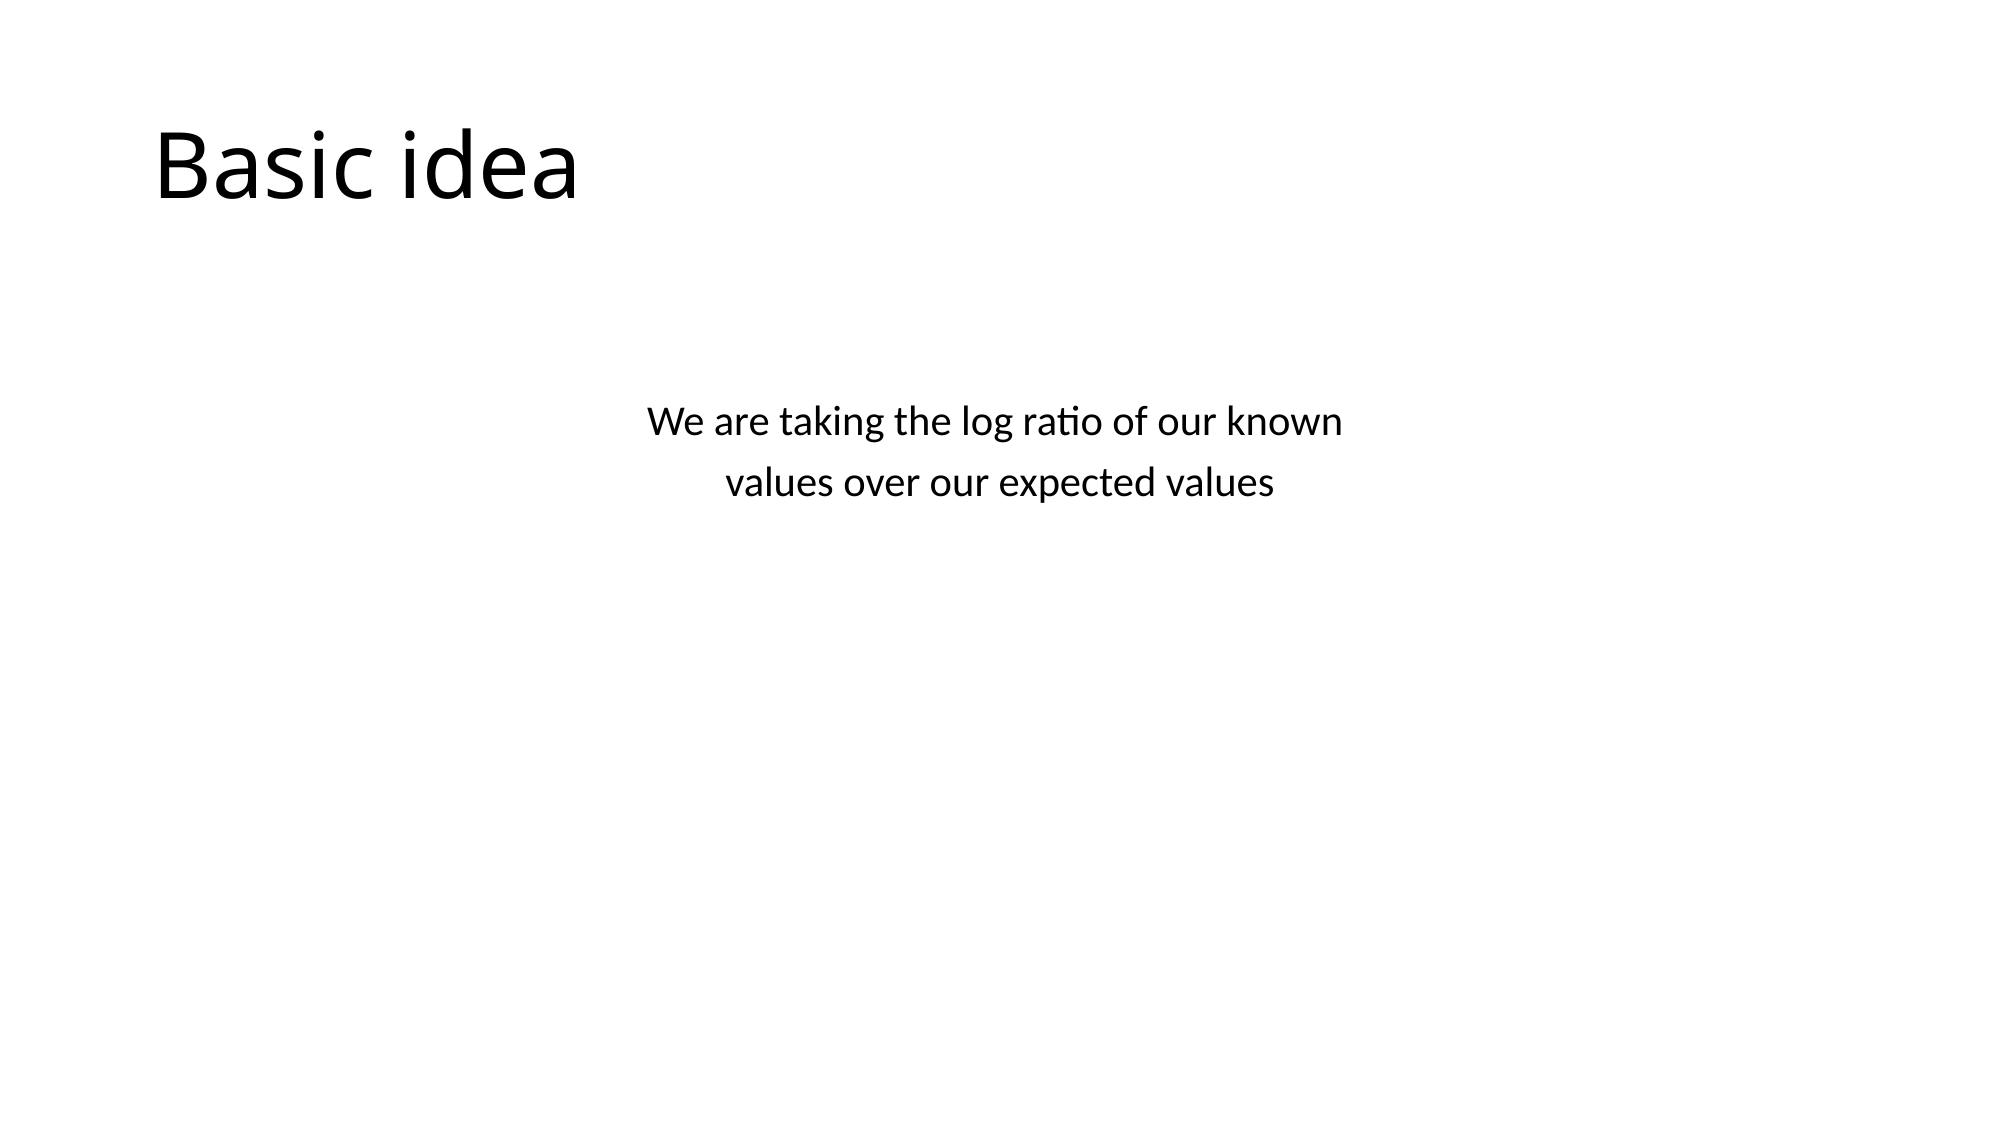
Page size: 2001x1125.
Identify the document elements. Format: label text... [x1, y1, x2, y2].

title Basic idea [137, 59, 1863, 278]
list We are taking the log ratio of our known values over our expected values [99, 325, 1900, 514]
